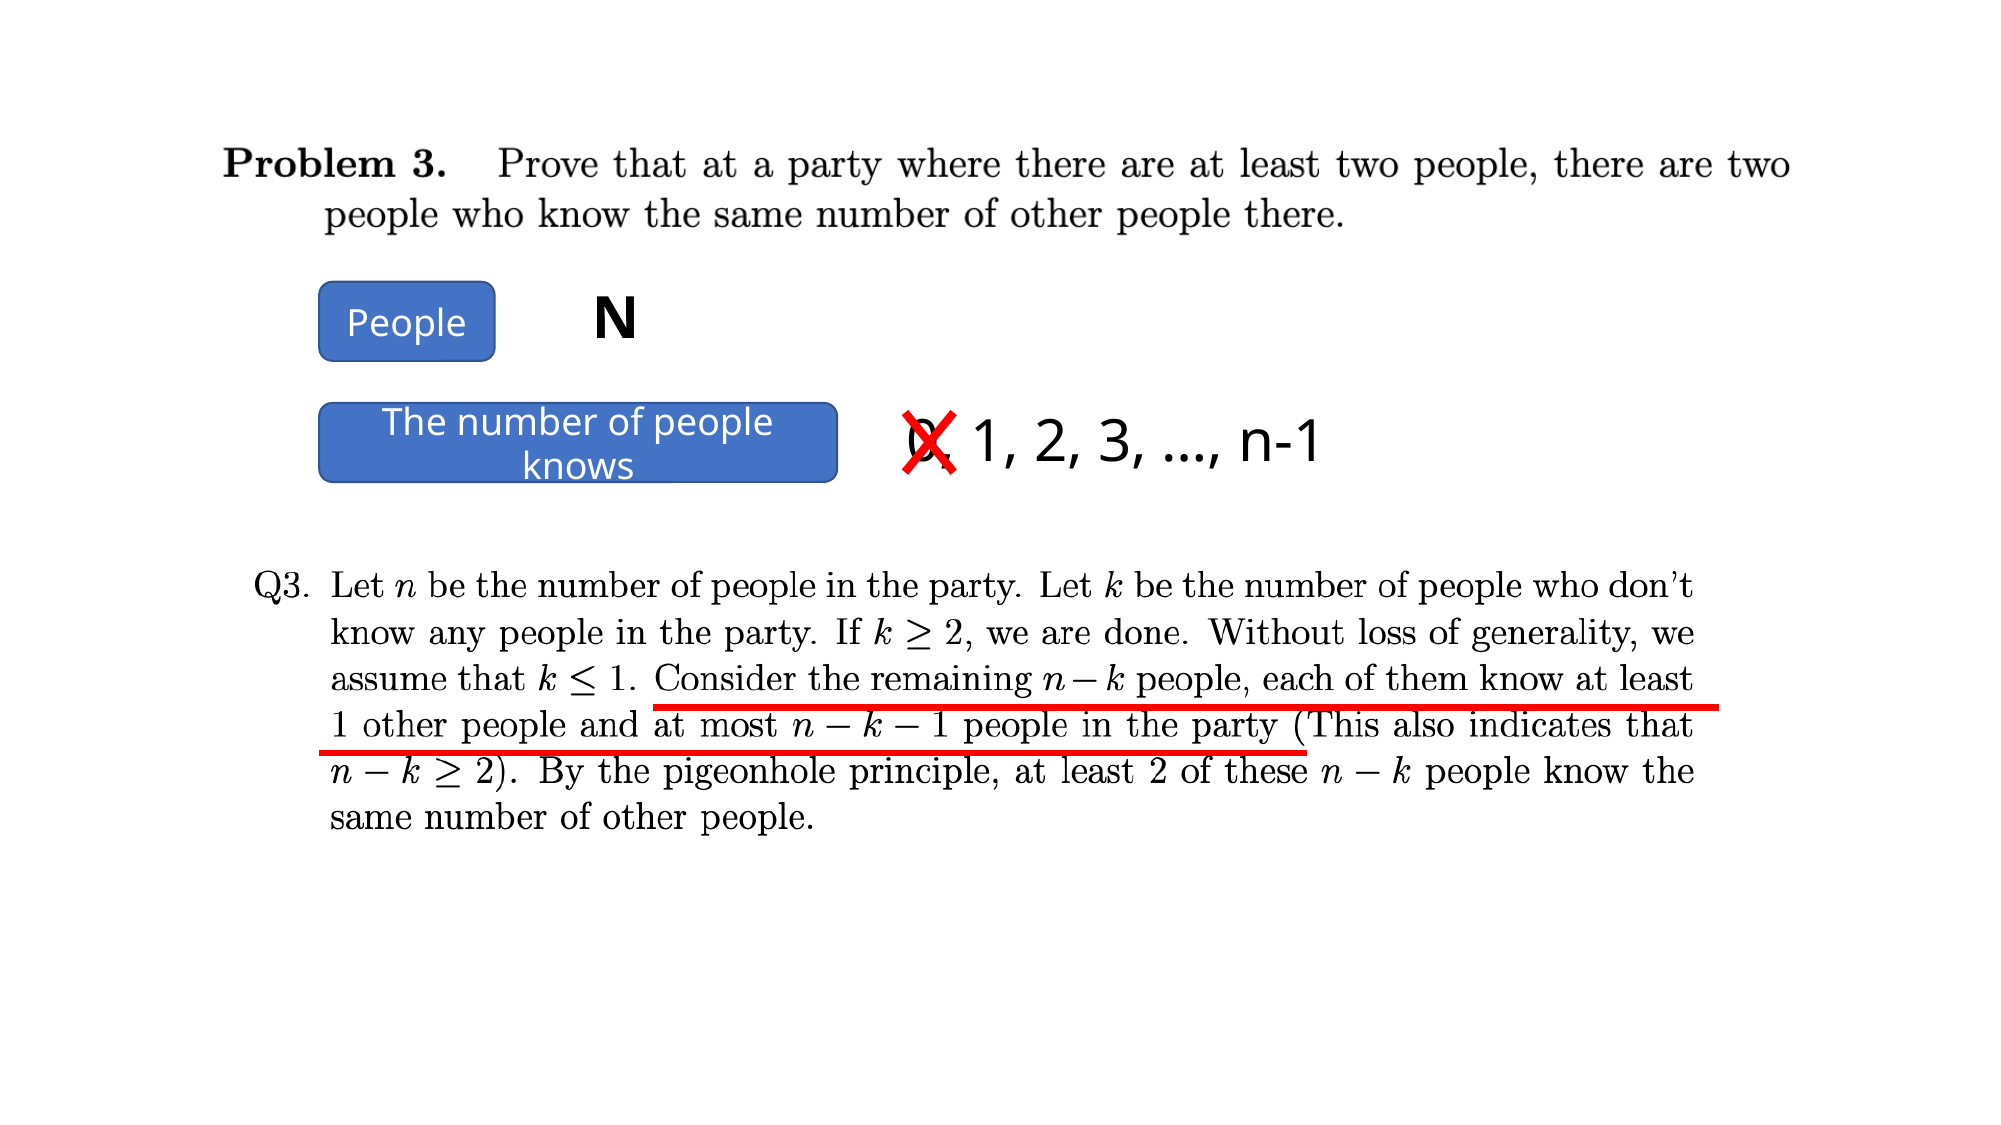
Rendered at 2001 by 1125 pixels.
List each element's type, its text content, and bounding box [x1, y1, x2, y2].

text_box The number of people knows [318, 401, 839, 484]
text_box [901, 409, 957, 475]
picture [186, 132, 1810, 254]
text_box People [318, 280, 496, 362]
text_box N [577, 272, 654, 358]
text_box 0, 1, 2, 3, …, n-1 [891, 396, 1342, 481]
picture [231, 549, 1719, 853]
